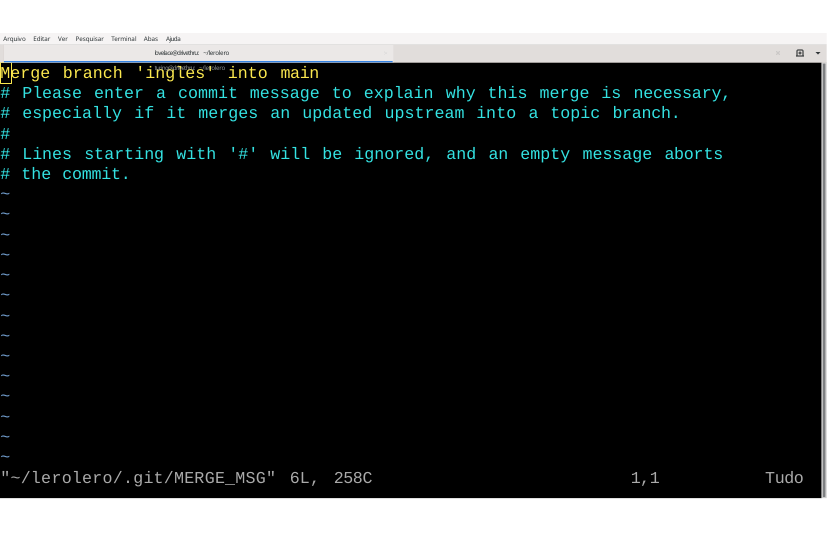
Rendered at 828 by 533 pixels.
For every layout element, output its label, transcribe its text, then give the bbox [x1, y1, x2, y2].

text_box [0, 44, 827, 499]
text_box Arquivo Editar Ver Pesquisar Terminal Abas Ajuda lovelace@drivethru: ~/lerolero turing@drivethru: ~/lerolero [1, 32, 635, 42]
